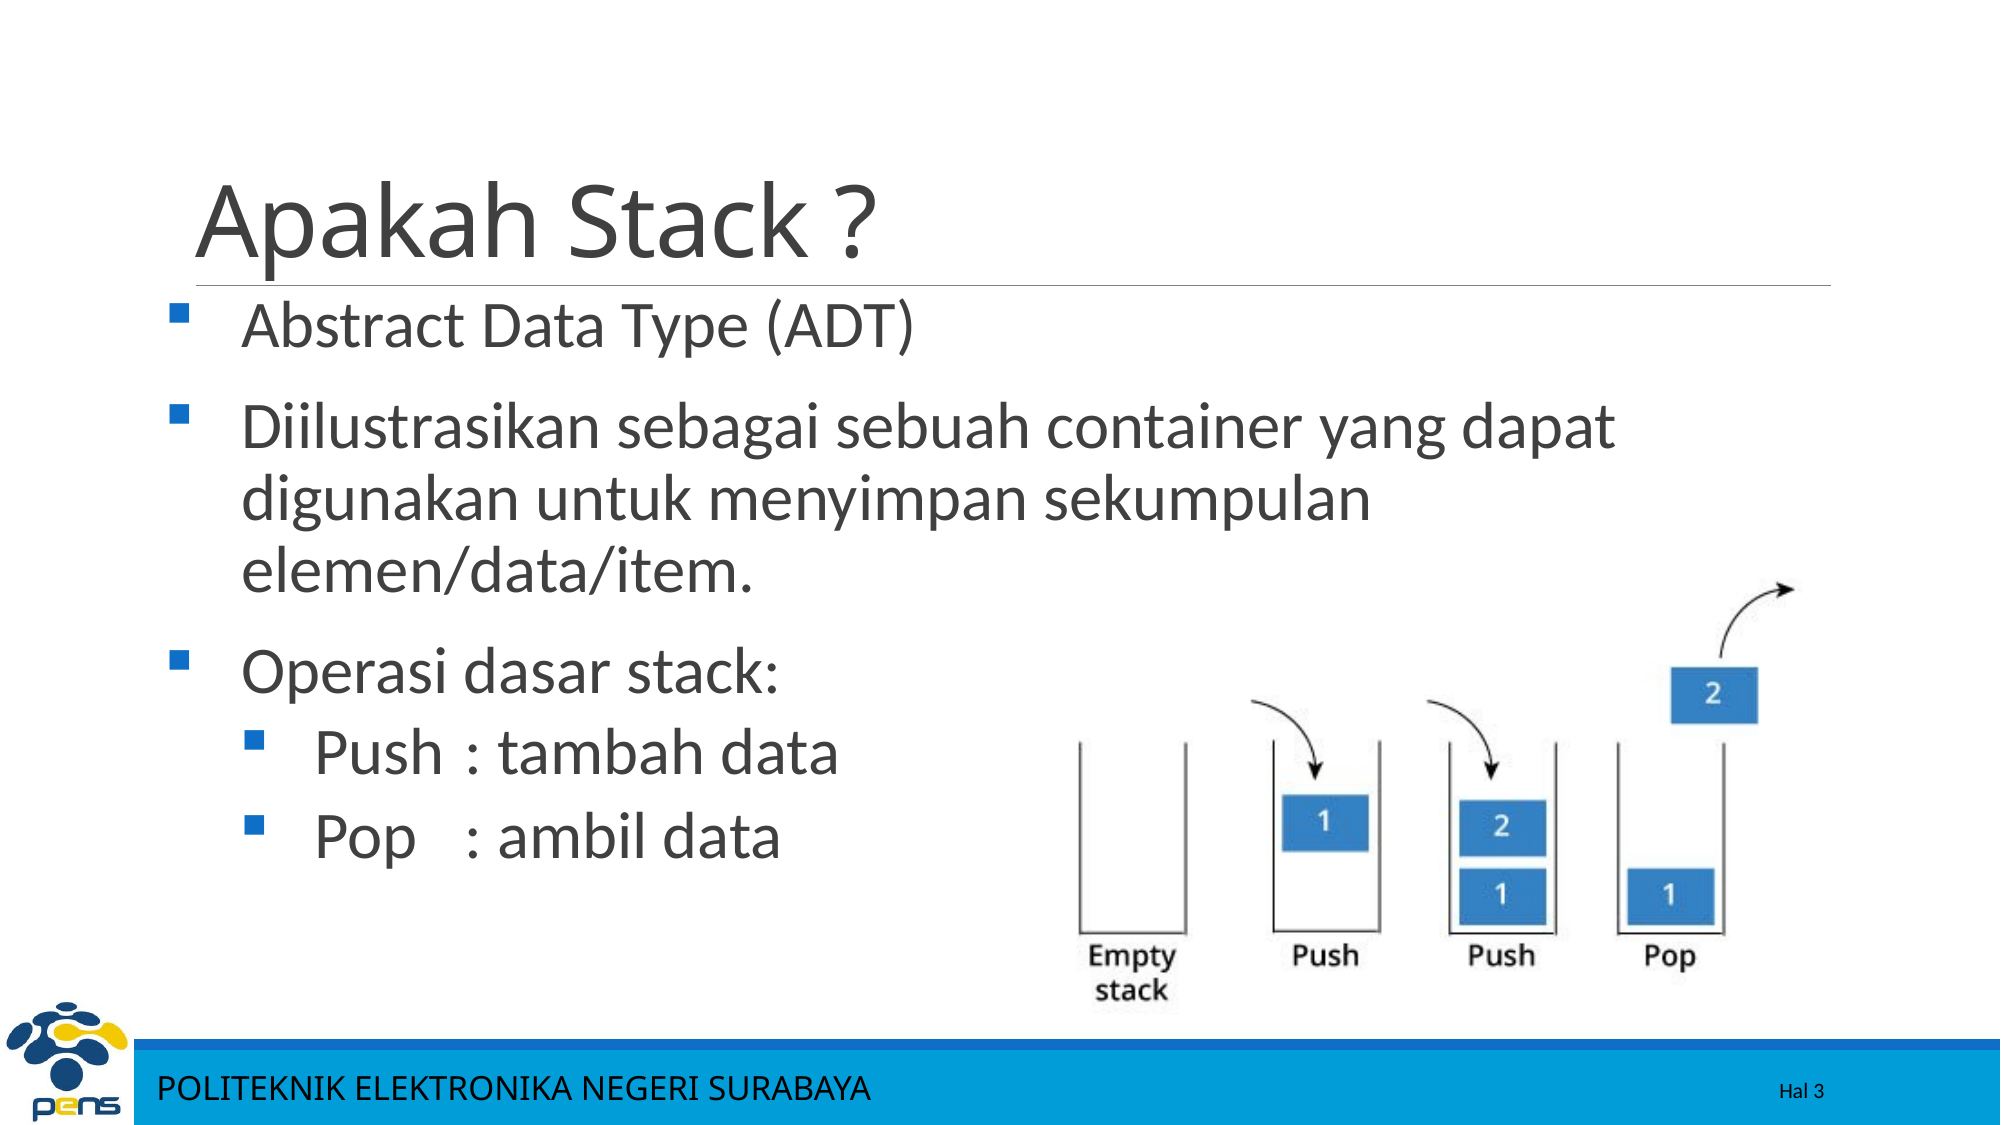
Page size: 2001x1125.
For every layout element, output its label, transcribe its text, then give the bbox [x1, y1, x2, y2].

title Apakah Stack ? [180, 47, 1830, 285]
slide_number 3 [1624, 1059, 1840, 1120]
picture [1004, 564, 1862, 1031]
picture [0, 997, 134, 1125]
list Abstract Data Type (ADT) Diilustrasikan sebagai sebuah container yang dapat digunakan untuk menyimpan sekumpulan elemen/data/item. Operasi dasar stack: Push : tambah data Pop : ambil data [164, 282, 1815, 943]
